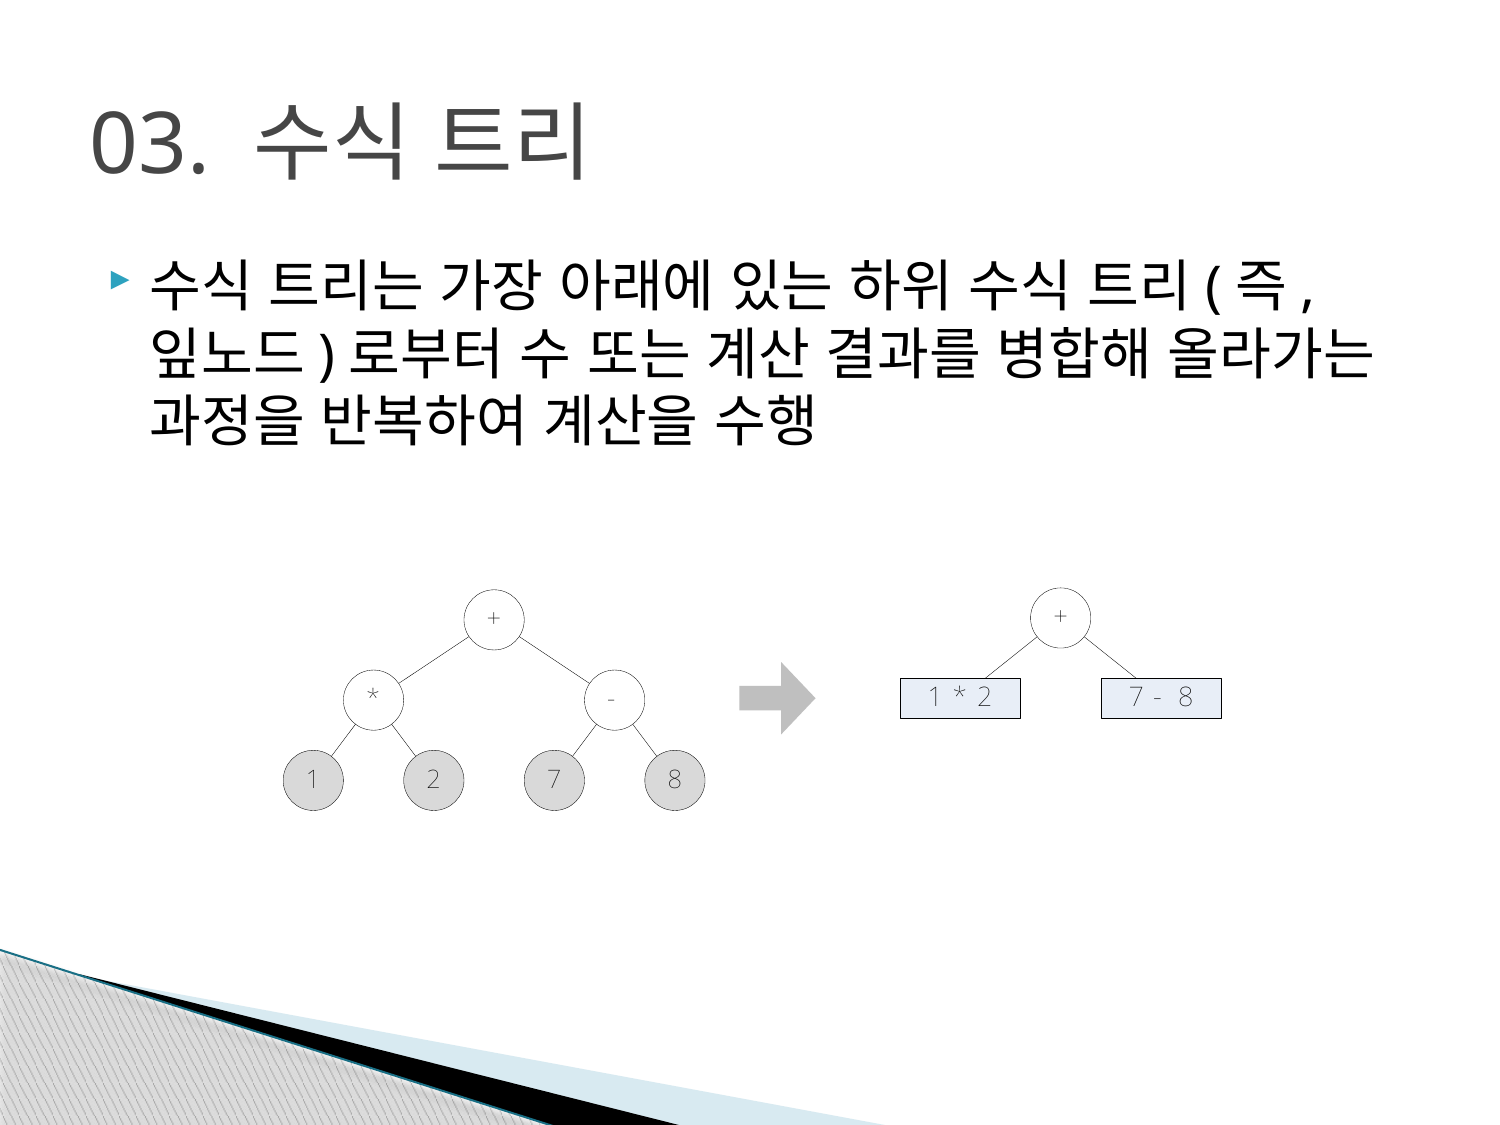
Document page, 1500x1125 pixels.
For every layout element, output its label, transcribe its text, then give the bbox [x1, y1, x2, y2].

title 03. 수식 트리 [75, 45, 1425, 233]
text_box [280, 585, 1224, 813]
list 수식 트리는 가장 아래에 있는 하위 수식 트리(즉, 잎노드)로부터 수 또는 계산 결과를 병합해 올라가는 과정을 반복하여 계산을 수행 [75, 243, 1425, 986]
